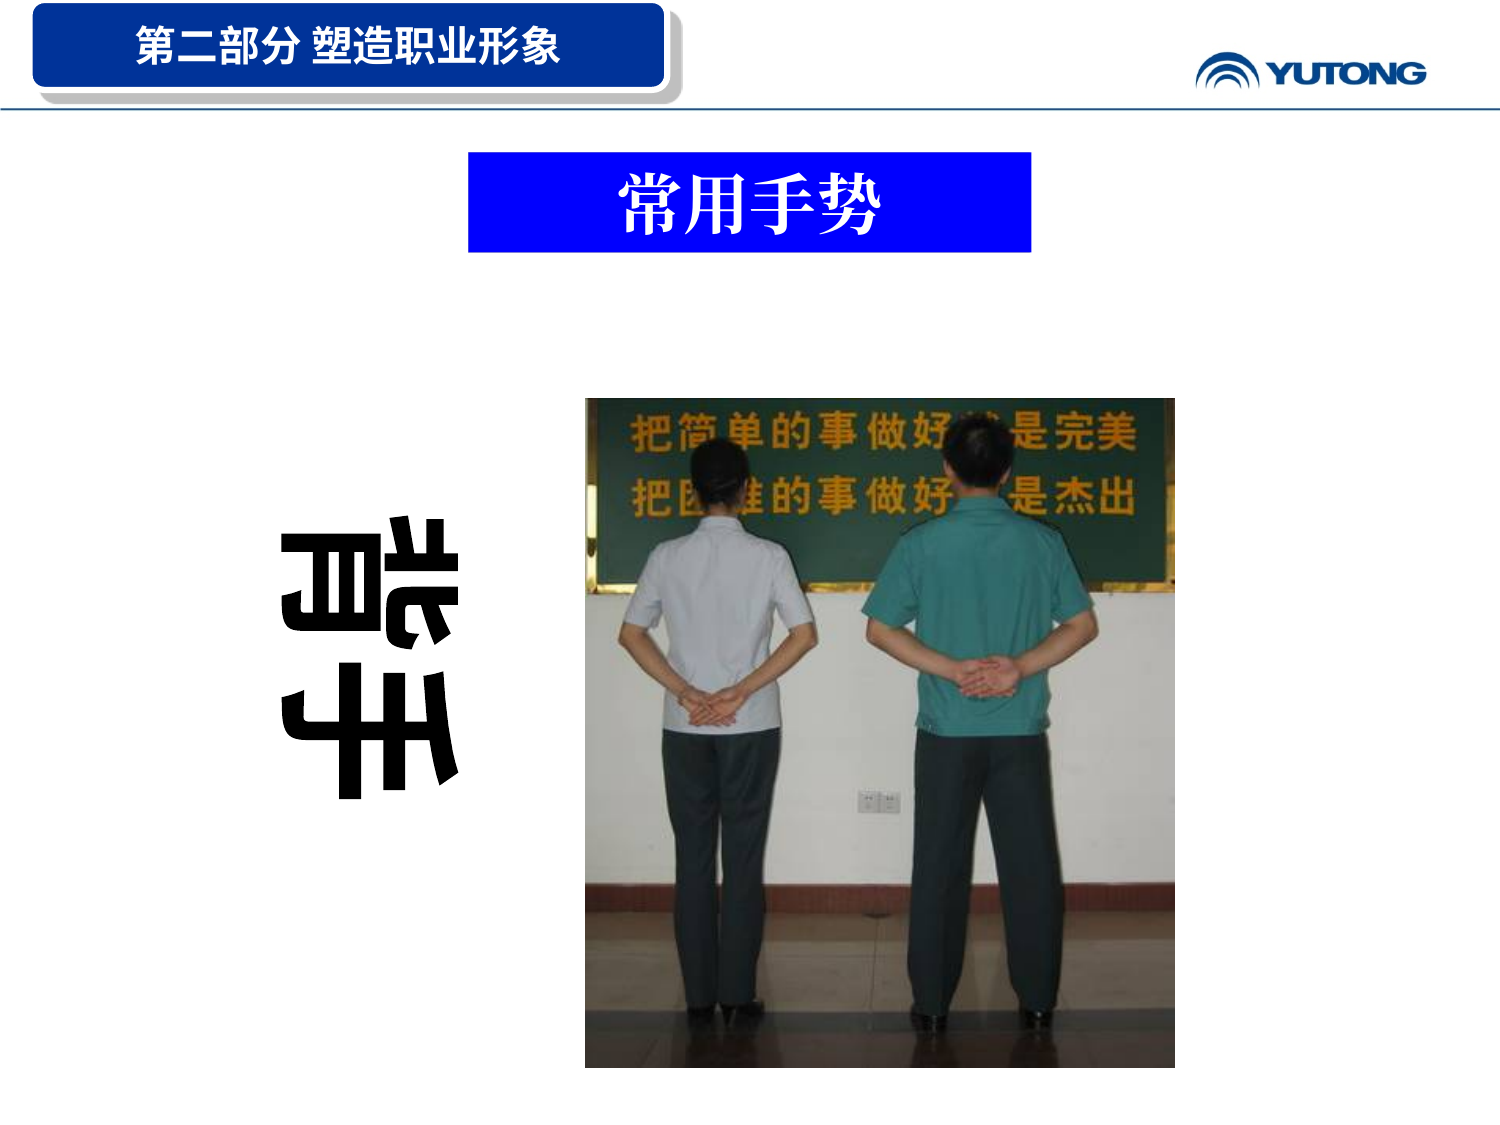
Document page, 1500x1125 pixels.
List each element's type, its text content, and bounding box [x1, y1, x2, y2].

text_box 常用手势 [468, 152, 1032, 253]
text_box 第二部分 塑造职业形象 [29, 0, 668, 90]
picture [0, 0, 1500, 1125]
